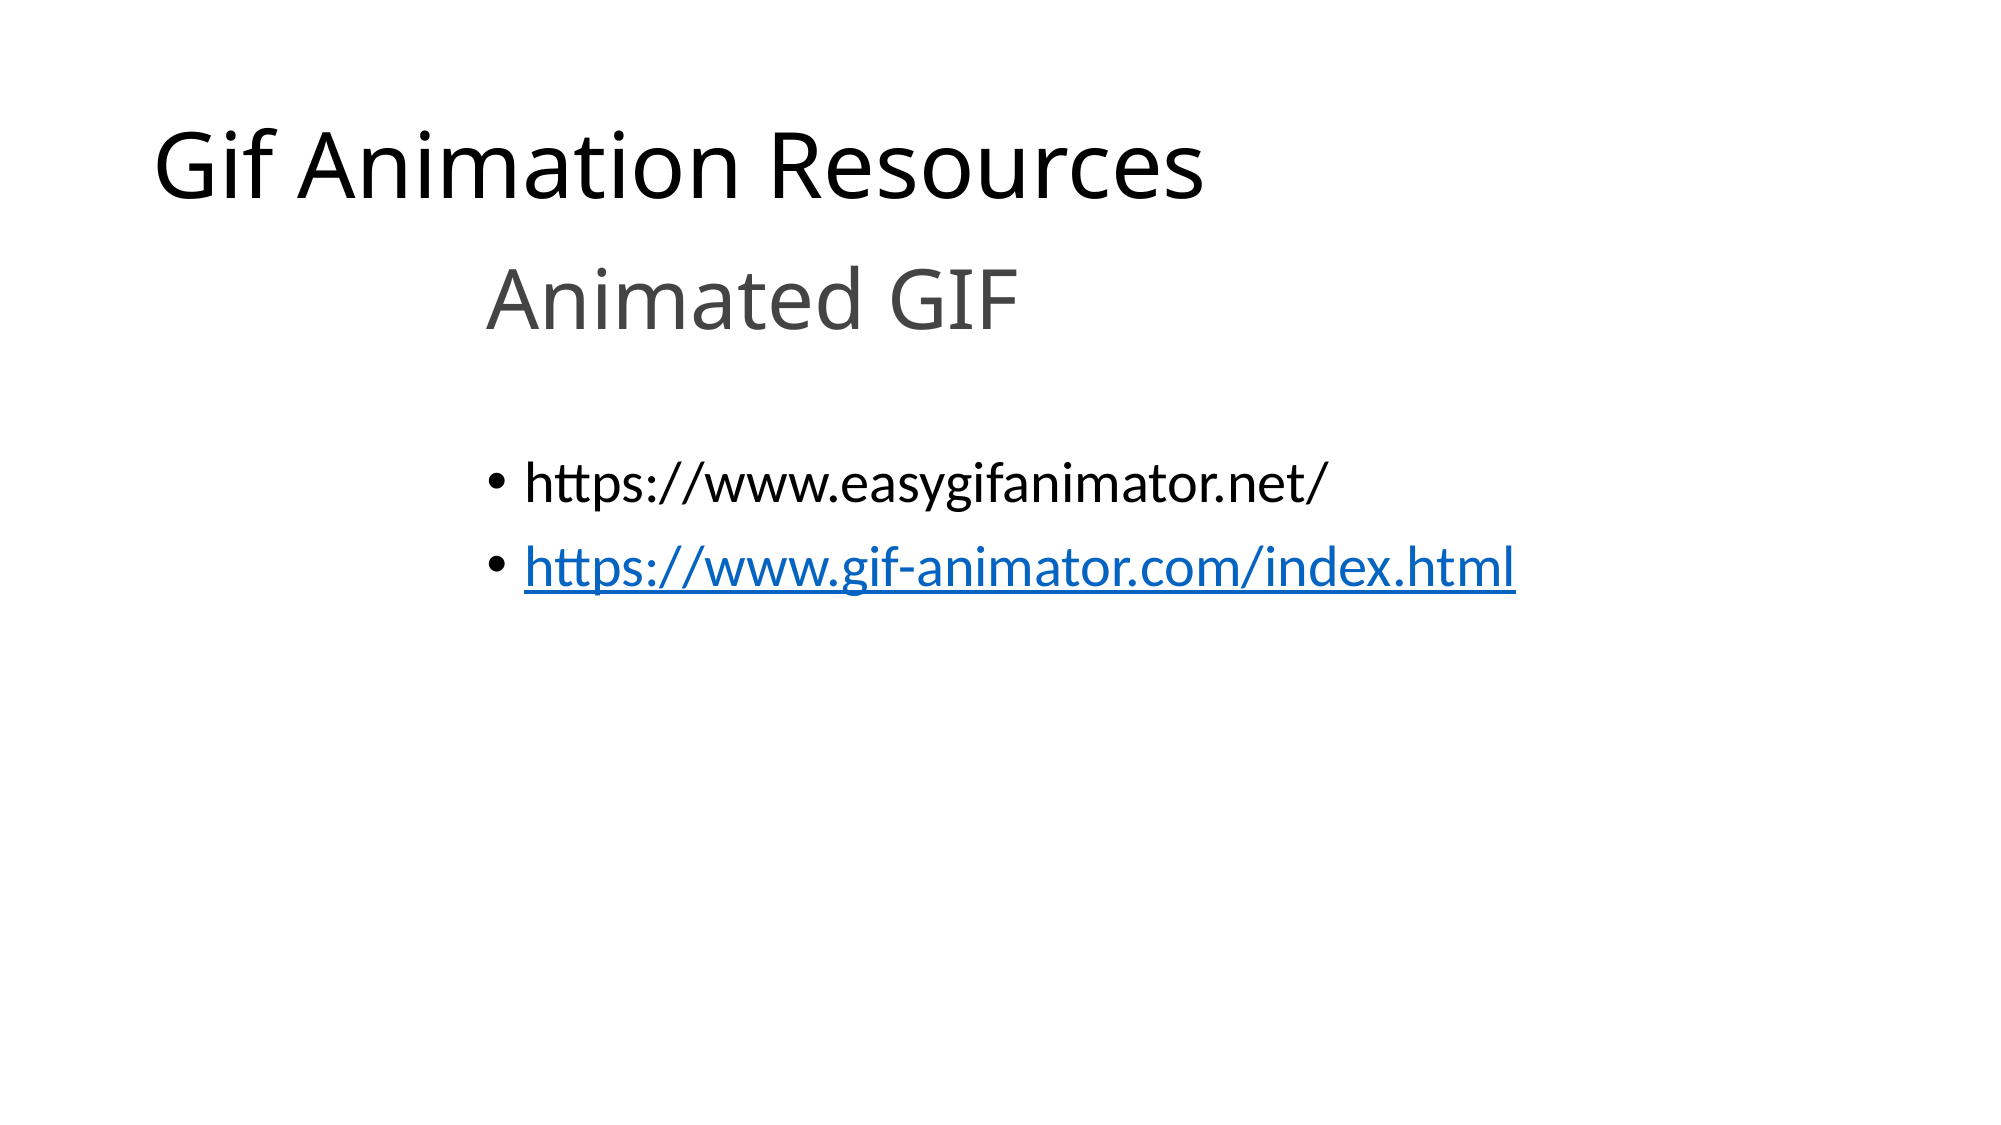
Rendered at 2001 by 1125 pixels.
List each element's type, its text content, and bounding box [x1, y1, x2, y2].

title Gif Animation Resources [137, 59, 1863, 278]
list Animated GIF https://www.easygifanimator.net/ https://www.gif-animator.com/index.html [471, 249, 1638, 950]
